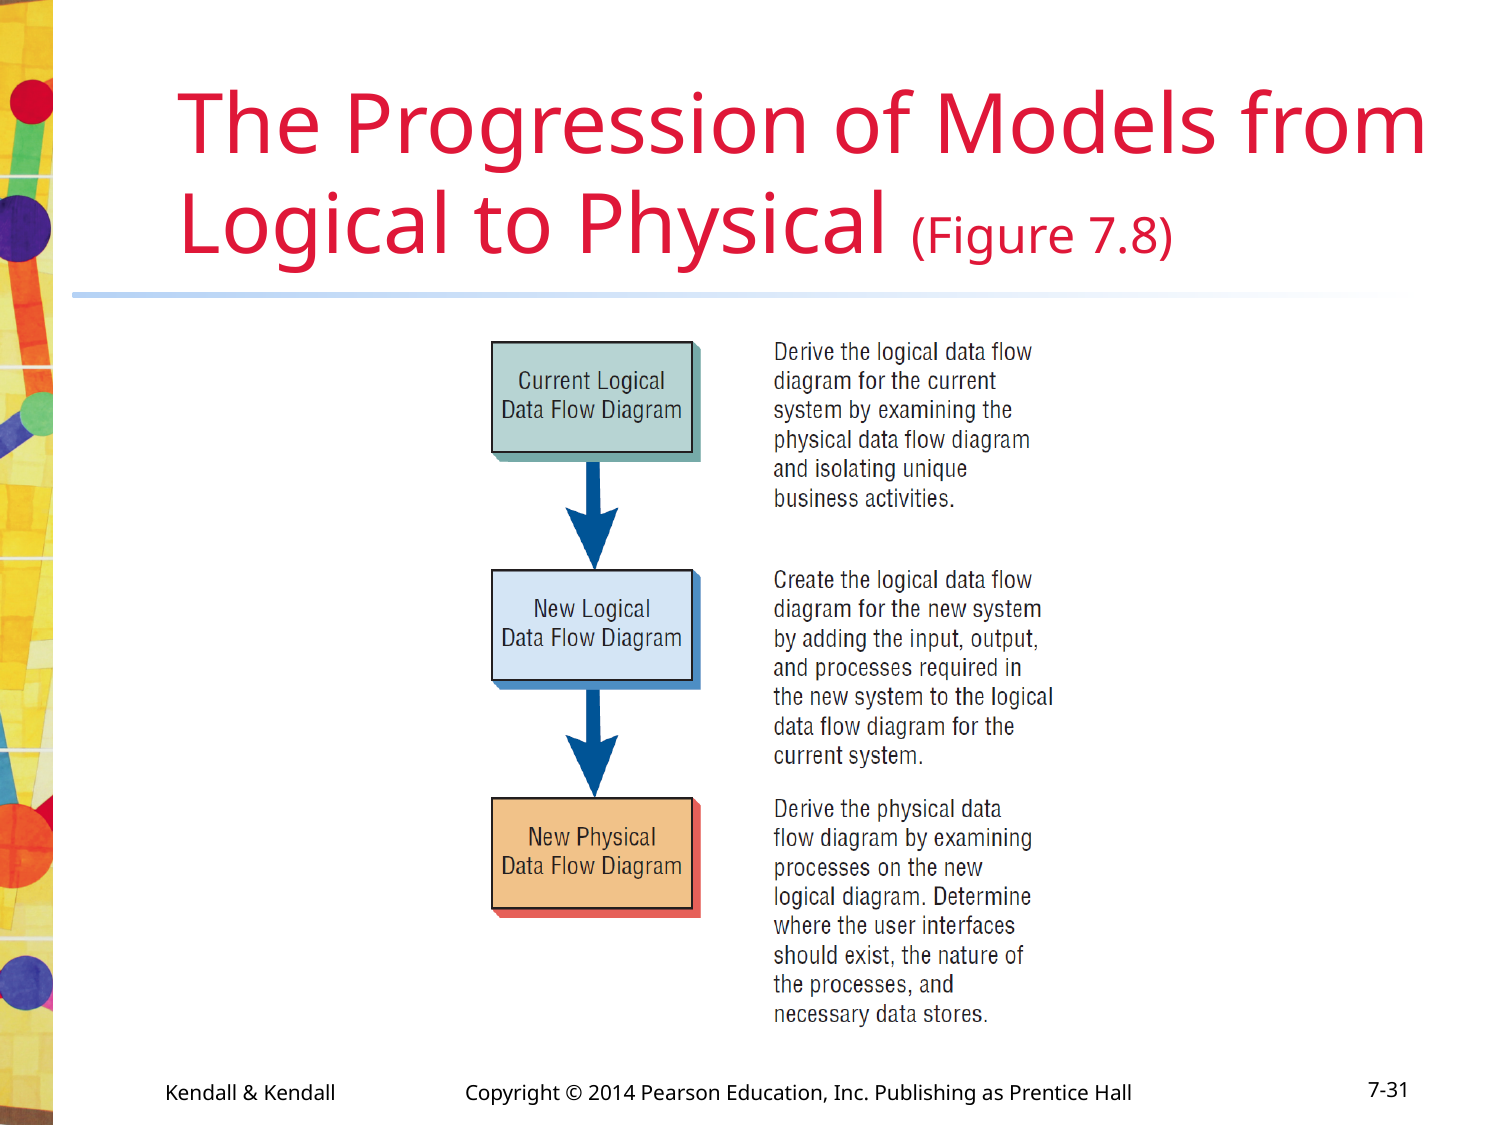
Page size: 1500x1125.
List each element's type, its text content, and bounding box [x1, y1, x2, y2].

picture [474, 324, 1069, 1038]
slide_number Kendall & Kendall Copyright © 2014 Pearson Education, Inc. Publishing as Prentice Hall [150, 1037, 1112, 1113]
title The Progression of Models from Logical to Physical (Figure 7.8) [162, 62, 1455, 251]
picture [0, 0, 53, 1125]
slide_number 7-31 [1112, 1037, 1425, 1113]
